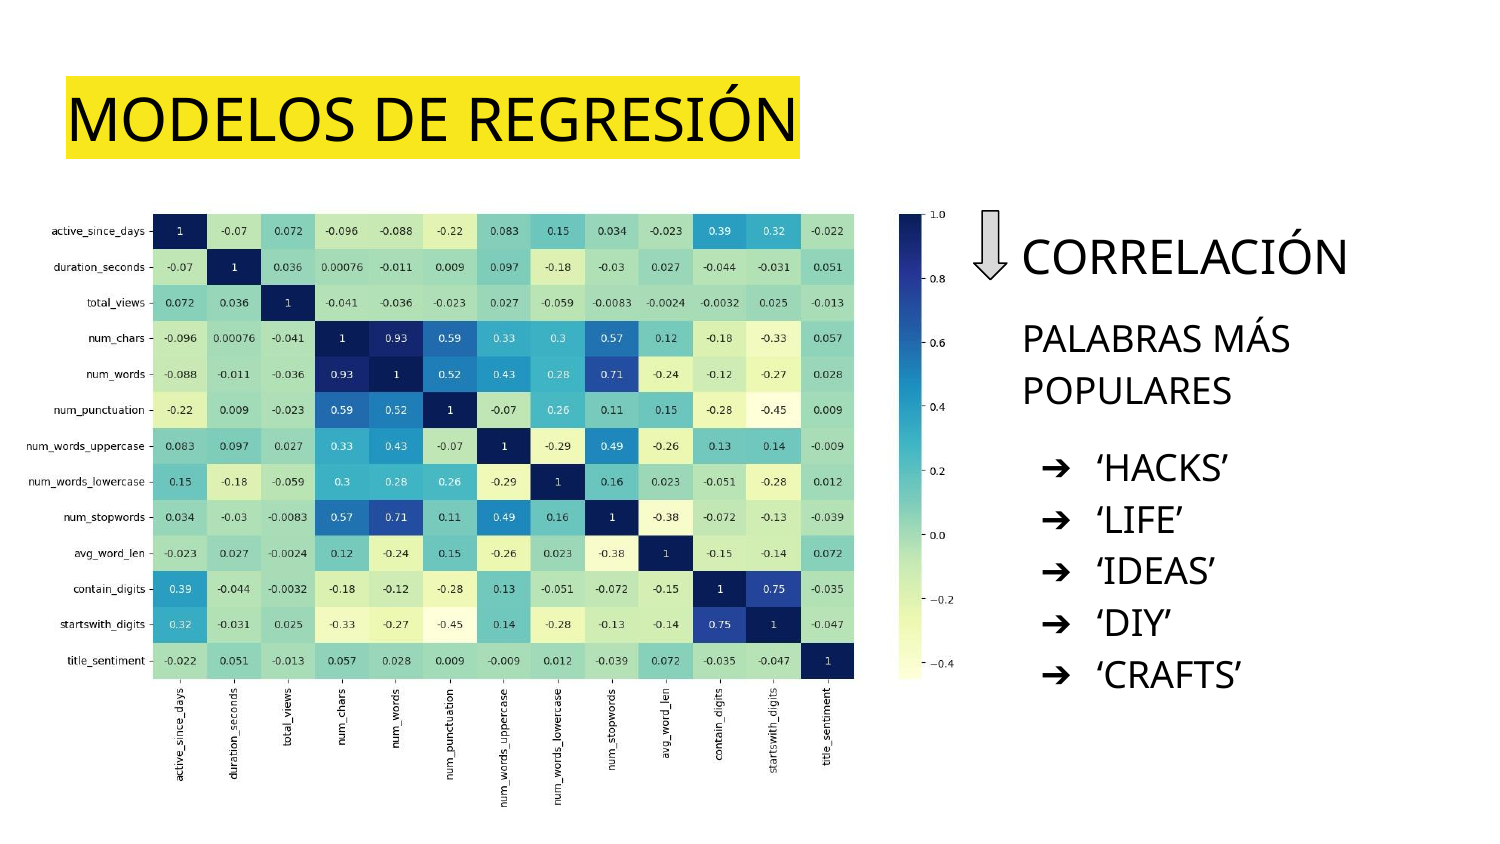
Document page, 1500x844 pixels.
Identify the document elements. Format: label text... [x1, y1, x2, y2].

text_box [973, 210, 1007, 280]
list CORRELACIÓN PALABRAS MÁS POPULARES ‘HACKS’ ‘LIFE’ ‘IDEAS’ ‘DIY’ ‘CRAFTS’ [1006, 202, 1439, 750]
title MODELOS DE REGRESIÓN [51, 65, 1449, 160]
picture [17, 202, 961, 813]
